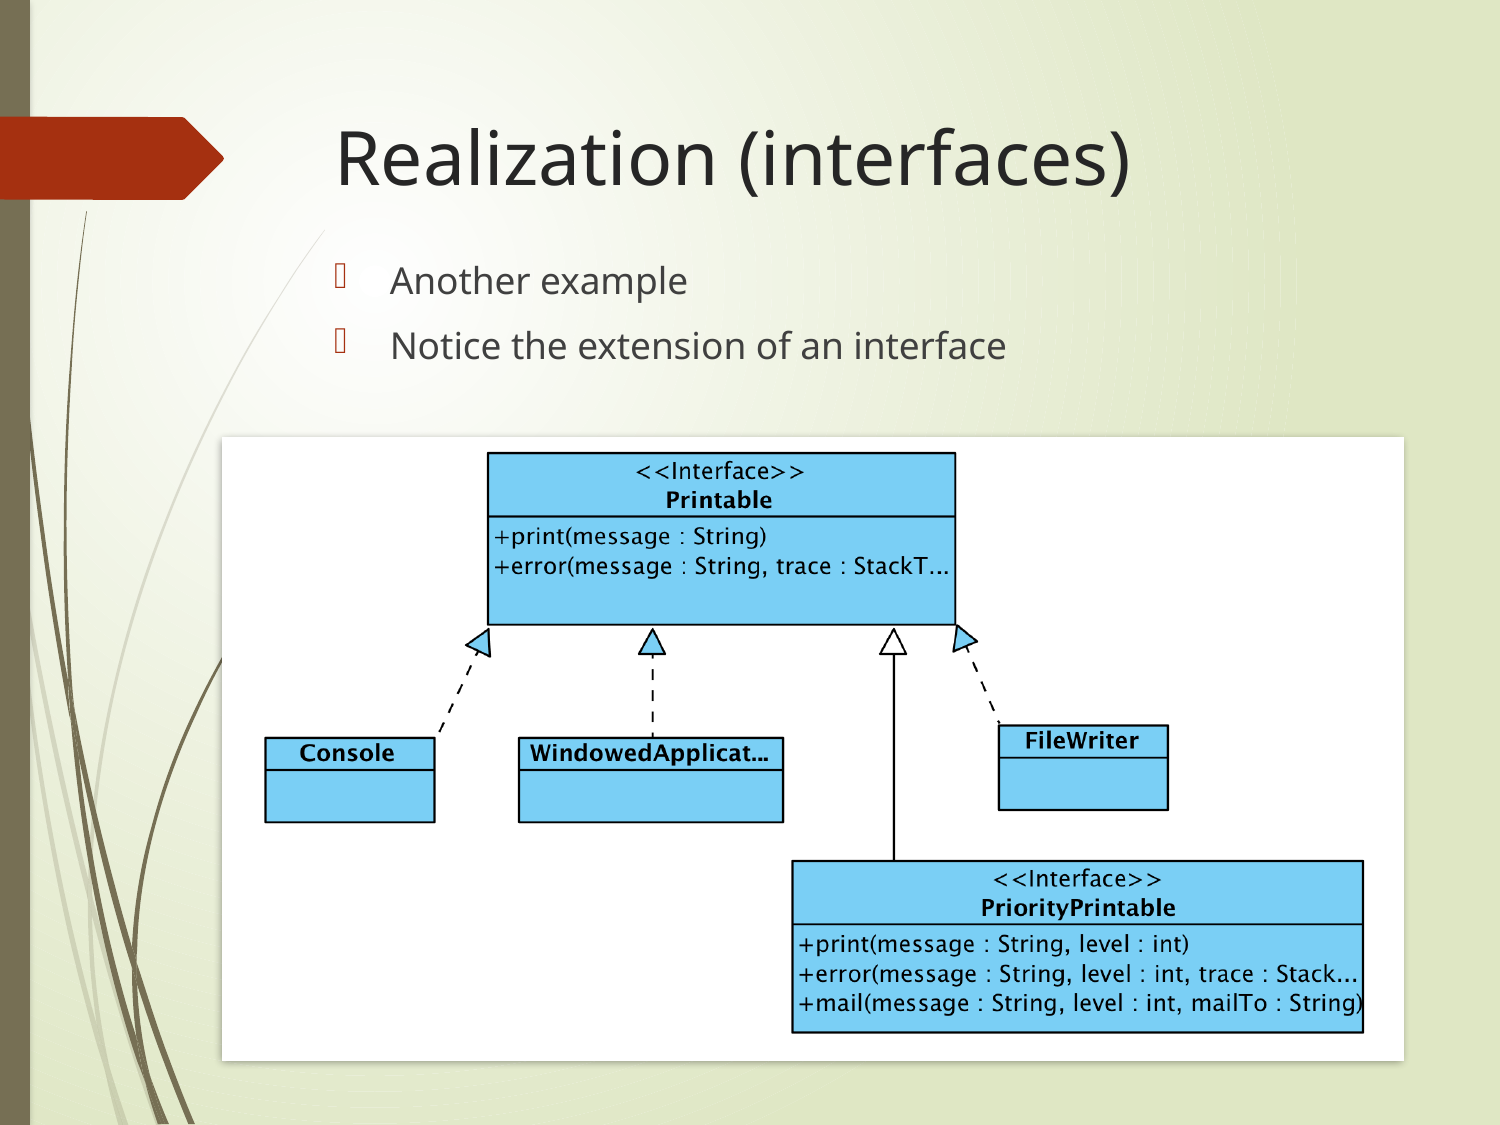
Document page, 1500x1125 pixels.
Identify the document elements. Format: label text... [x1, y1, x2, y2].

list Another example Notice the extension of an interface [319, 249, 1401, 375]
picture [222, 437, 1404, 1062]
title Realization (interfaces) [319, 102, 1400, 213]
